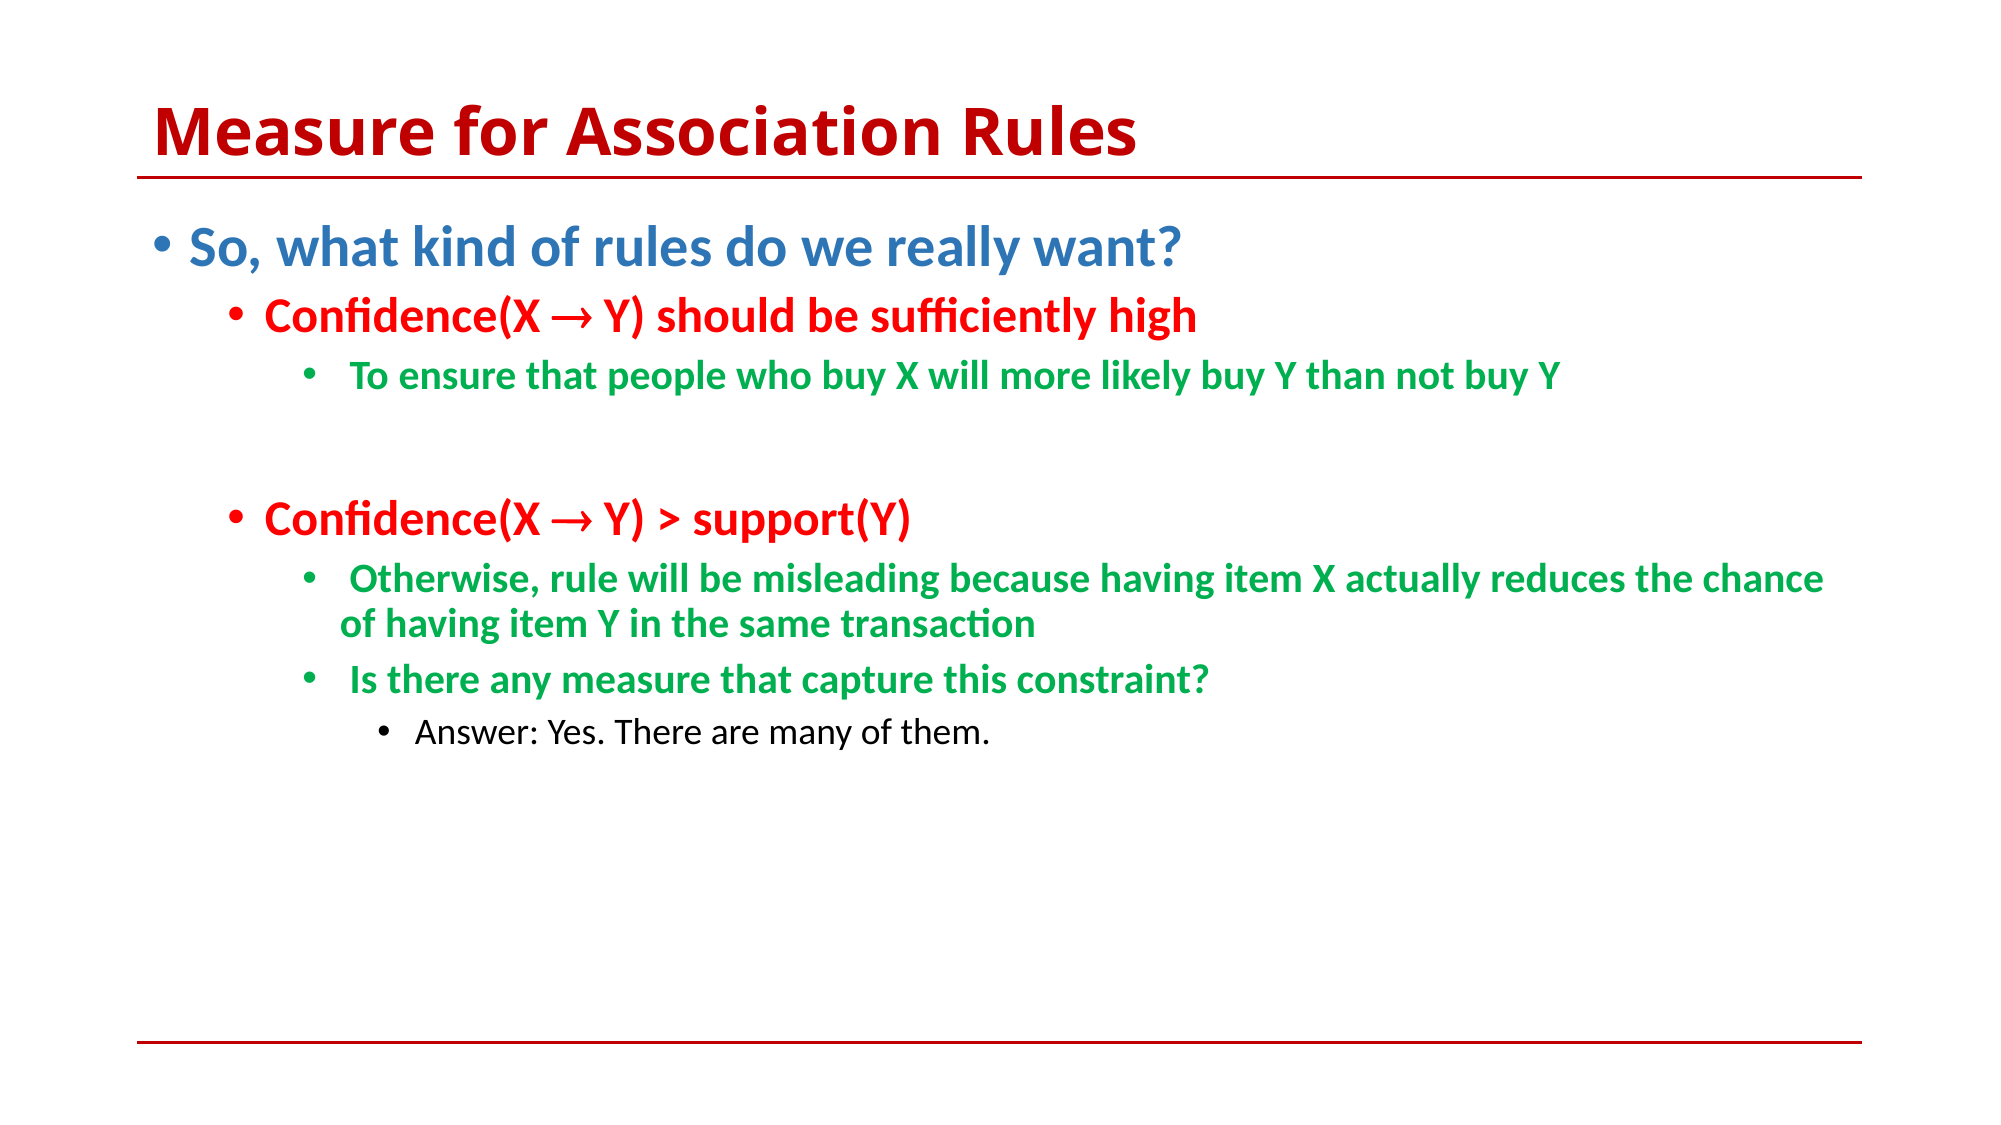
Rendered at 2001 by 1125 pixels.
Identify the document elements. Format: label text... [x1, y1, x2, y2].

list So, what kind of rules do we really want? Confidence(X  Y) should be sufficiently high To ensure that people who buy X will more likely buy Y than not buy Y Confidence(X  Y) > support(Y) Otherwise, rule will be misleading because having item X actually reduces the chance of having item Y in the same transaction Is there any measure that capture this constraint? Answer: Yes. There are many of them. [137, 208, 1863, 1014]
title Measure for Association Rules [137, 90, 1863, 178]
